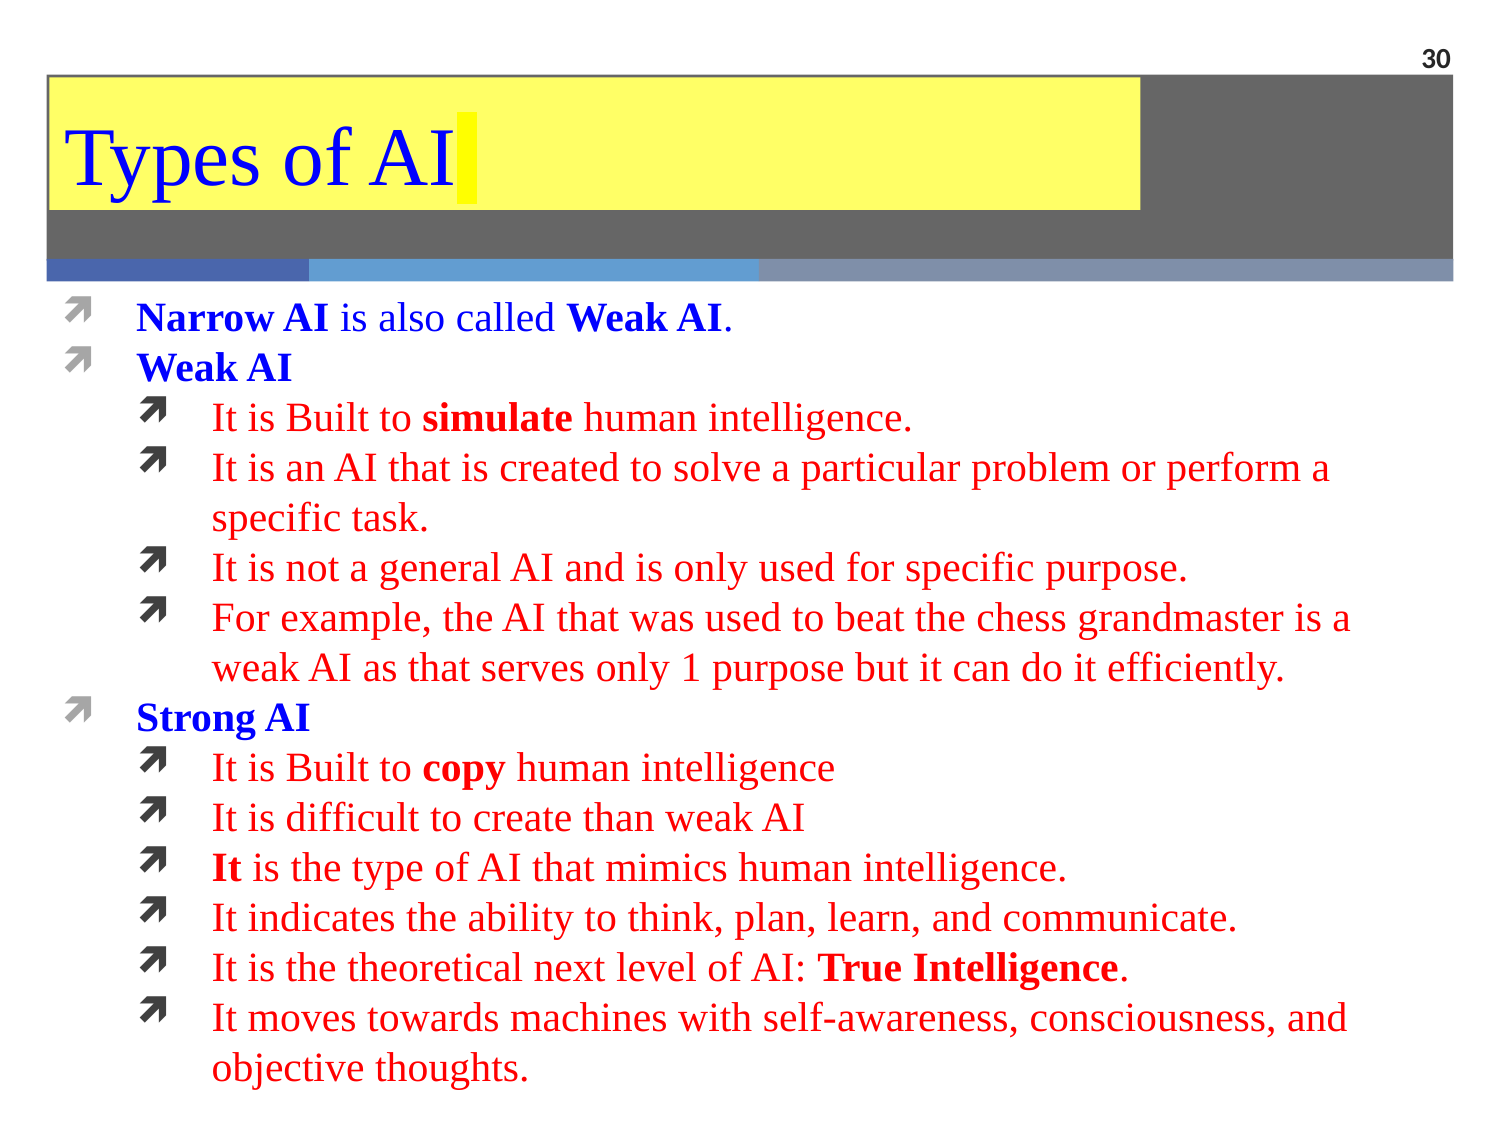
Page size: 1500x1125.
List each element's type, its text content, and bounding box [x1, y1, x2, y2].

text_box Types of AI [49, 77, 1141, 210]
list Narrow AI is also called Weak AI. Weak AI It is Built to simulate human intelligence. It is an AI that is created to solve a particular problem or perform a specific task. It is not a general AI and is only used for specific purpose. For example, the AI that was used to beat the chess grandmaster is a weak AI as that serves only 1 purpose but it can do it efficiently. Strong AI It is Built to copy human intelligence It is difficult to create than weak AI It is the type of AI that mimics human intelligence. It indicates the ability to think, plan, learn, and communicate. It is the theoretical next level of AI: True Intelligence. It moves towards machines with self-awareness, consciousness, and objective thoughts. [46, 282, 1454, 1097]
slide_number 30 [1362, 27, 1466, 87]
